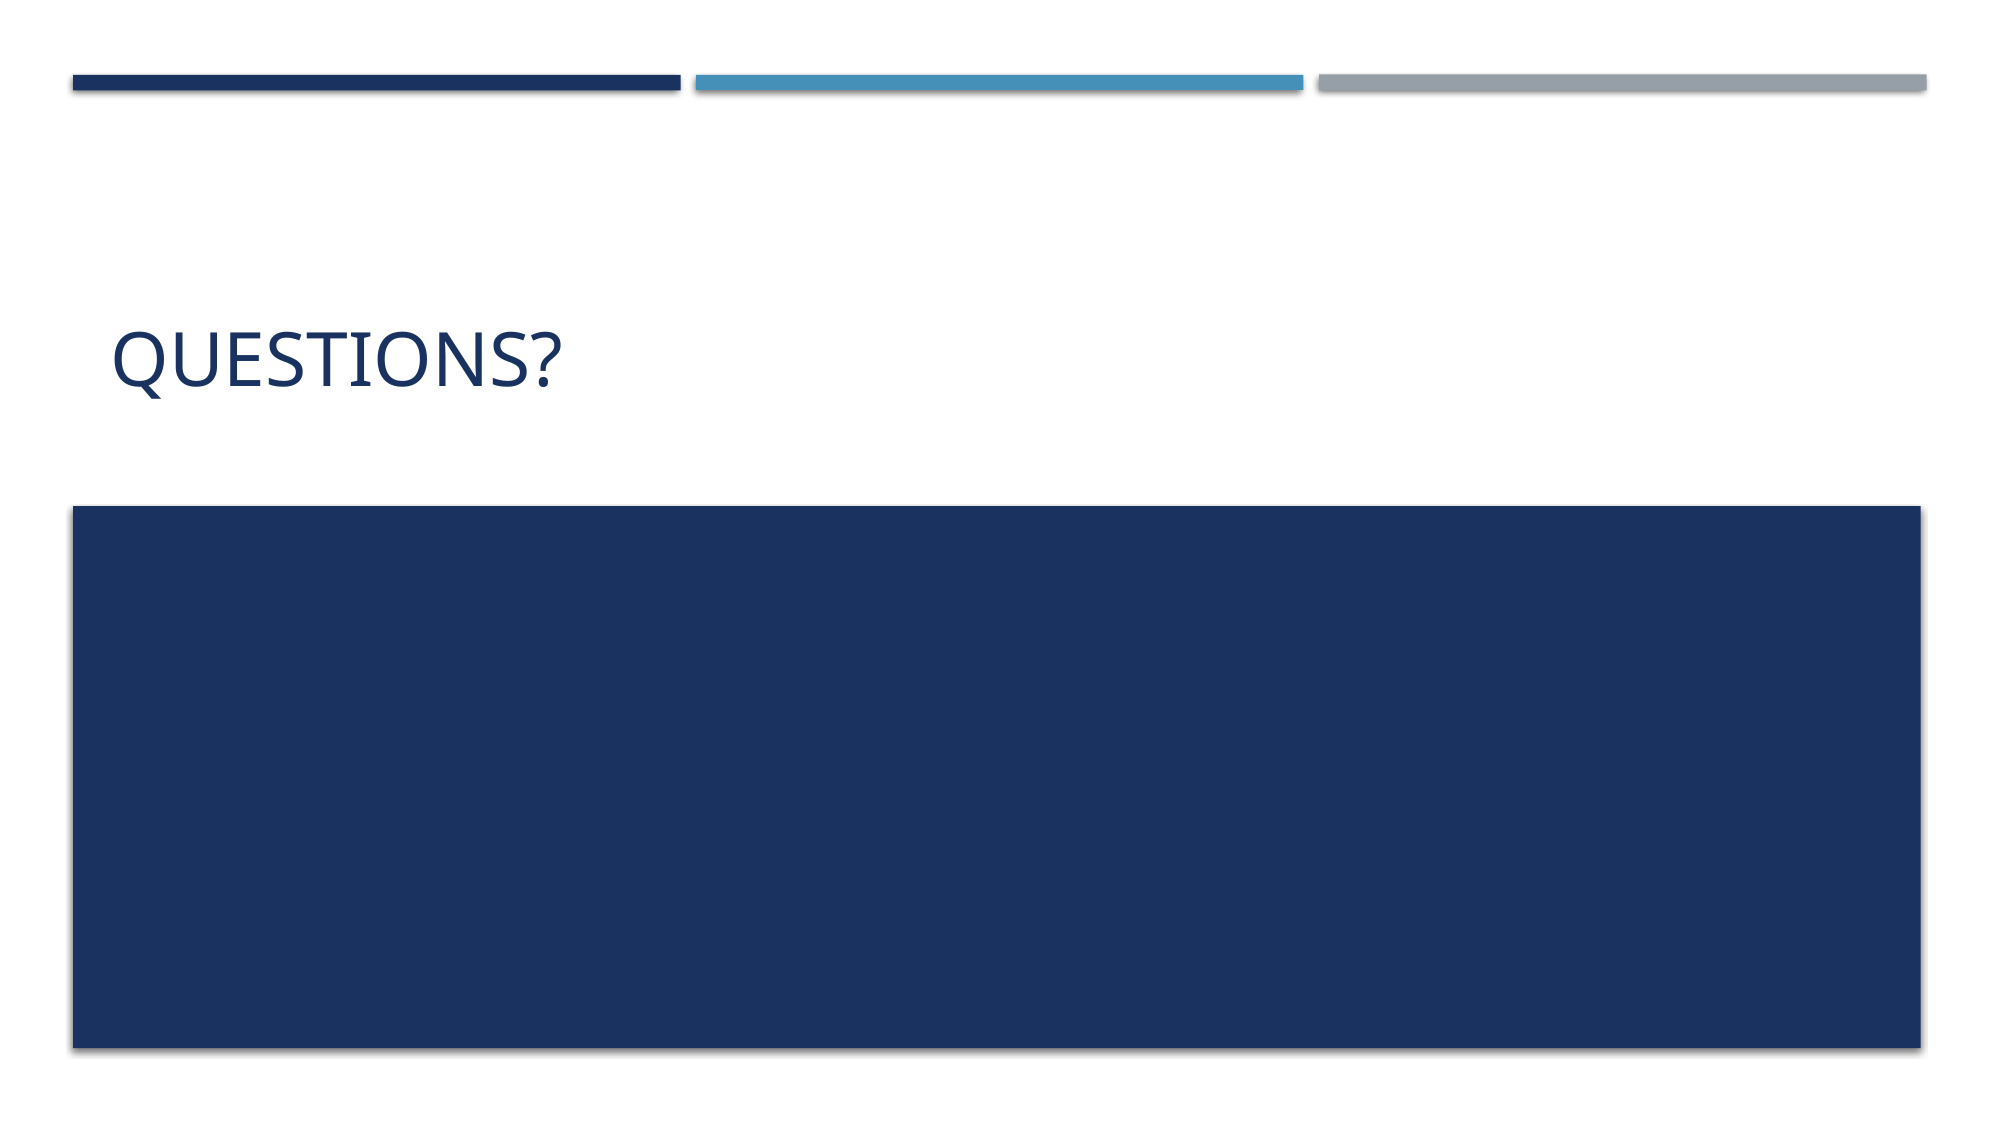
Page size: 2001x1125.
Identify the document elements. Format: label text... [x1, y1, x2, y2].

title Questions? [95, 167, 1899, 410]
